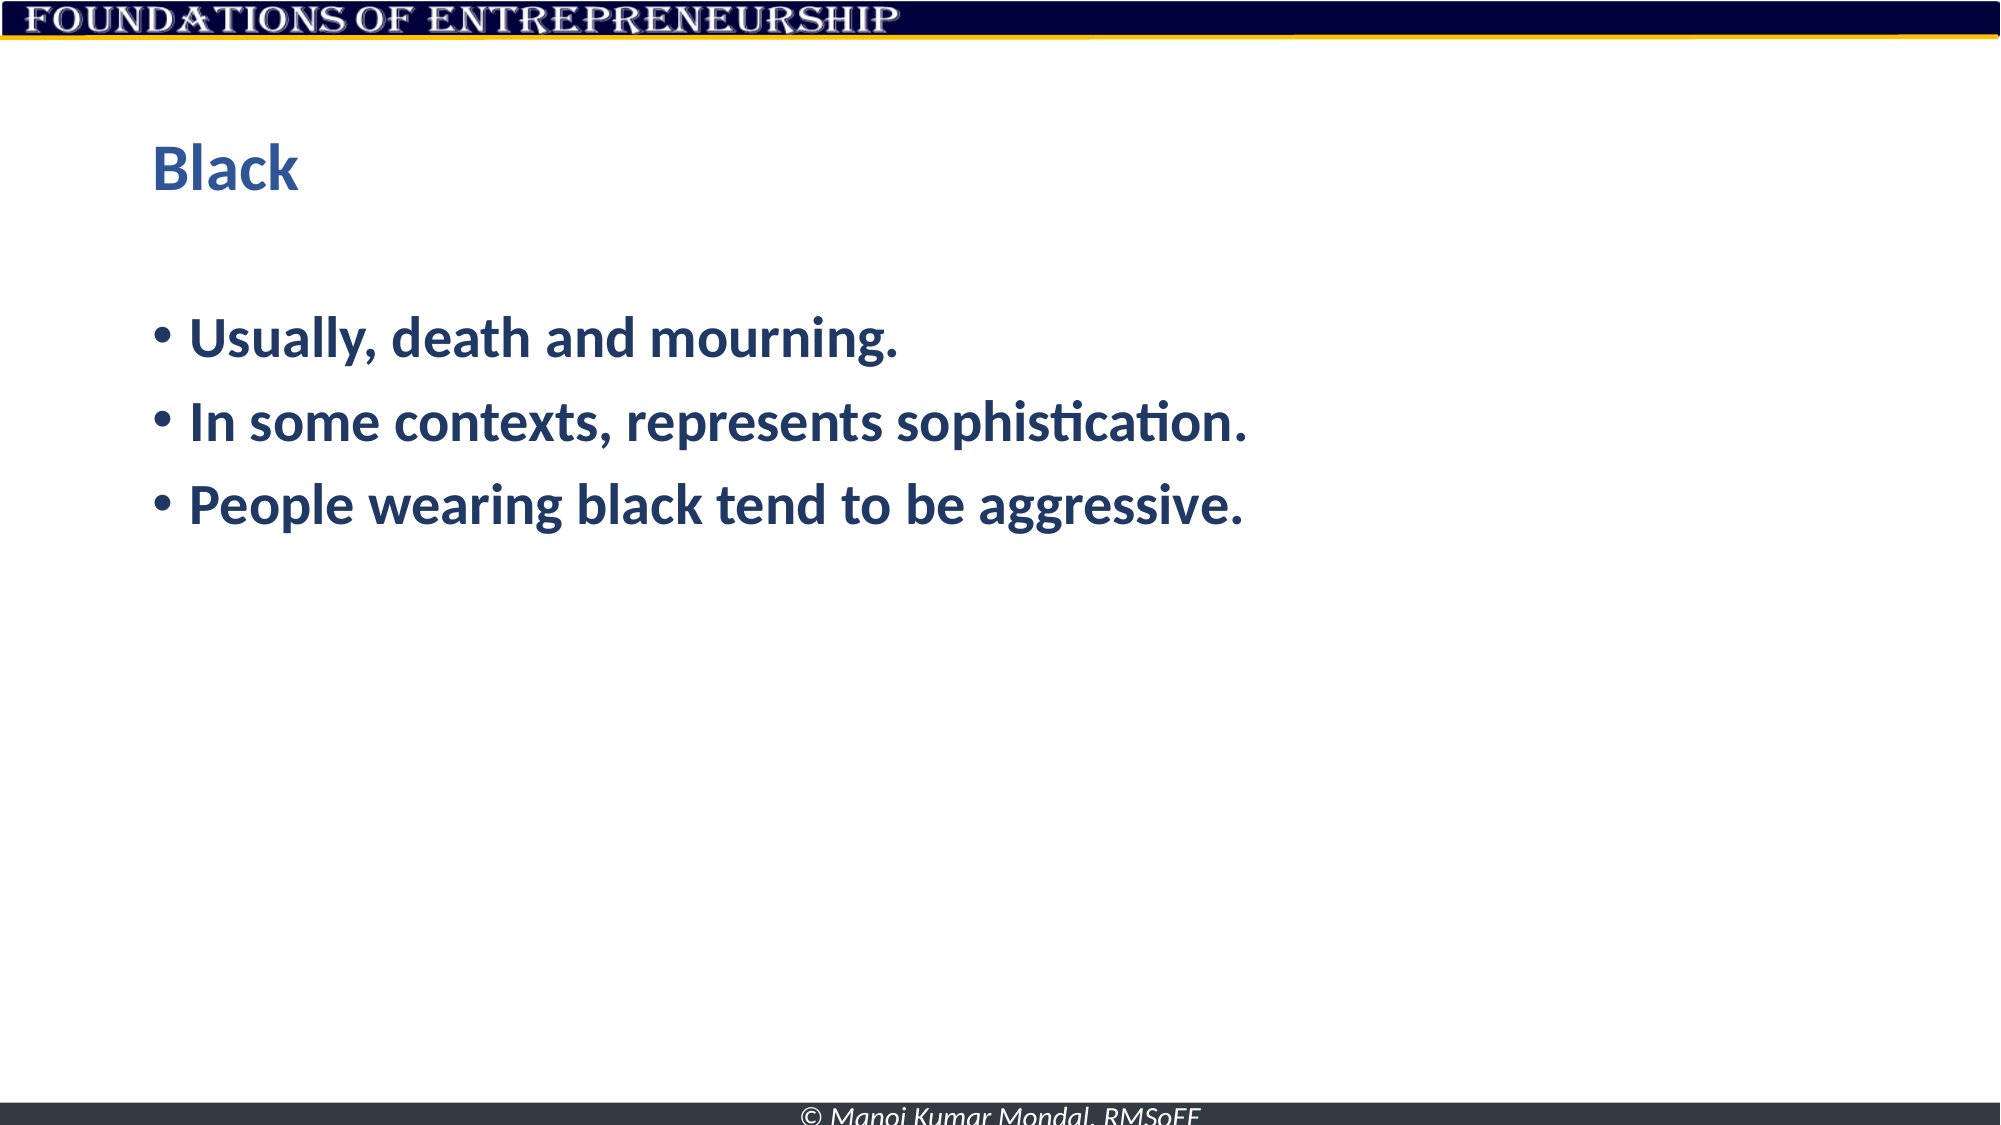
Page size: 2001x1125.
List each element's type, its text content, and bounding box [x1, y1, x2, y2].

list Usually, death and mourning. In some contexts, represents sophistication. People wearing black tend to be aggressive. [137, 299, 1863, 1014]
picture [0, 0, 2000, 42]
title Black [137, 59, 1863, 278]
